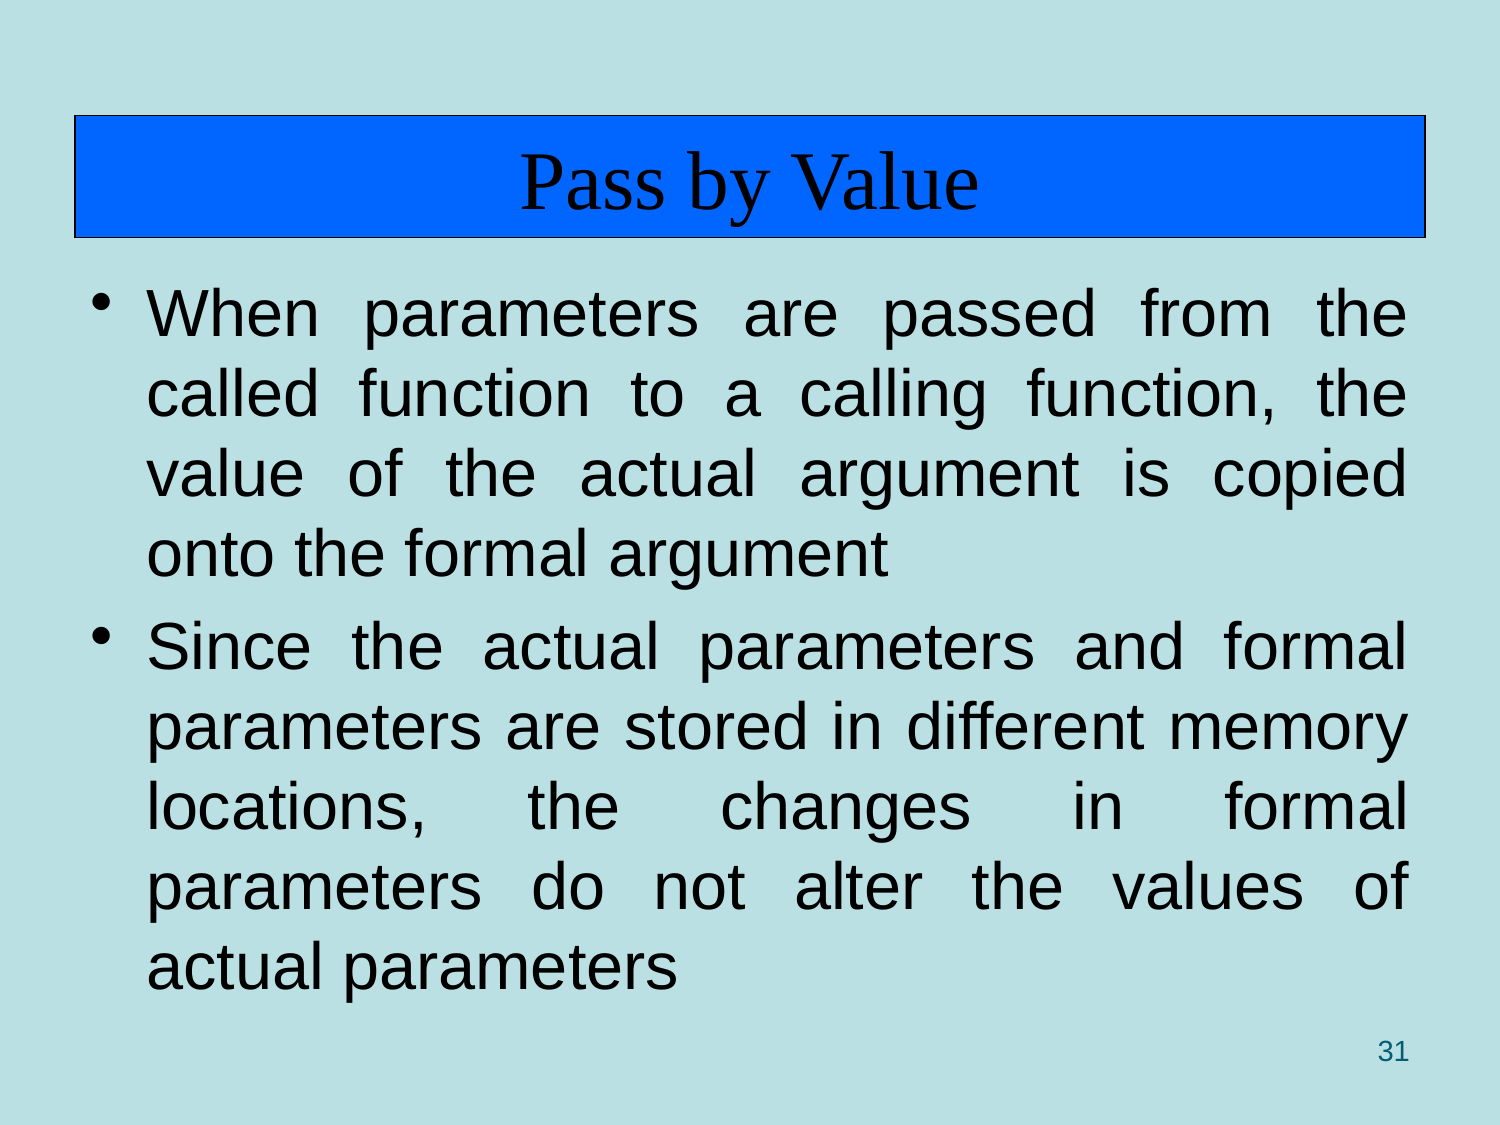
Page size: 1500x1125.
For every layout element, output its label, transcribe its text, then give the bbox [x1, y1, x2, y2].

title Pass by Value [74, 115, 1426, 238]
list When parameters are passed from the called function to a calling function, the value of the actual argument is copied onto the formal argument Since the actual parameters and formal parameters are stored in different memory locations, the changes in formal parameters do not alter the values of actual parameters [74, 262, 1426, 1006]
slide_number 31 [1074, 1024, 1426, 1103]
